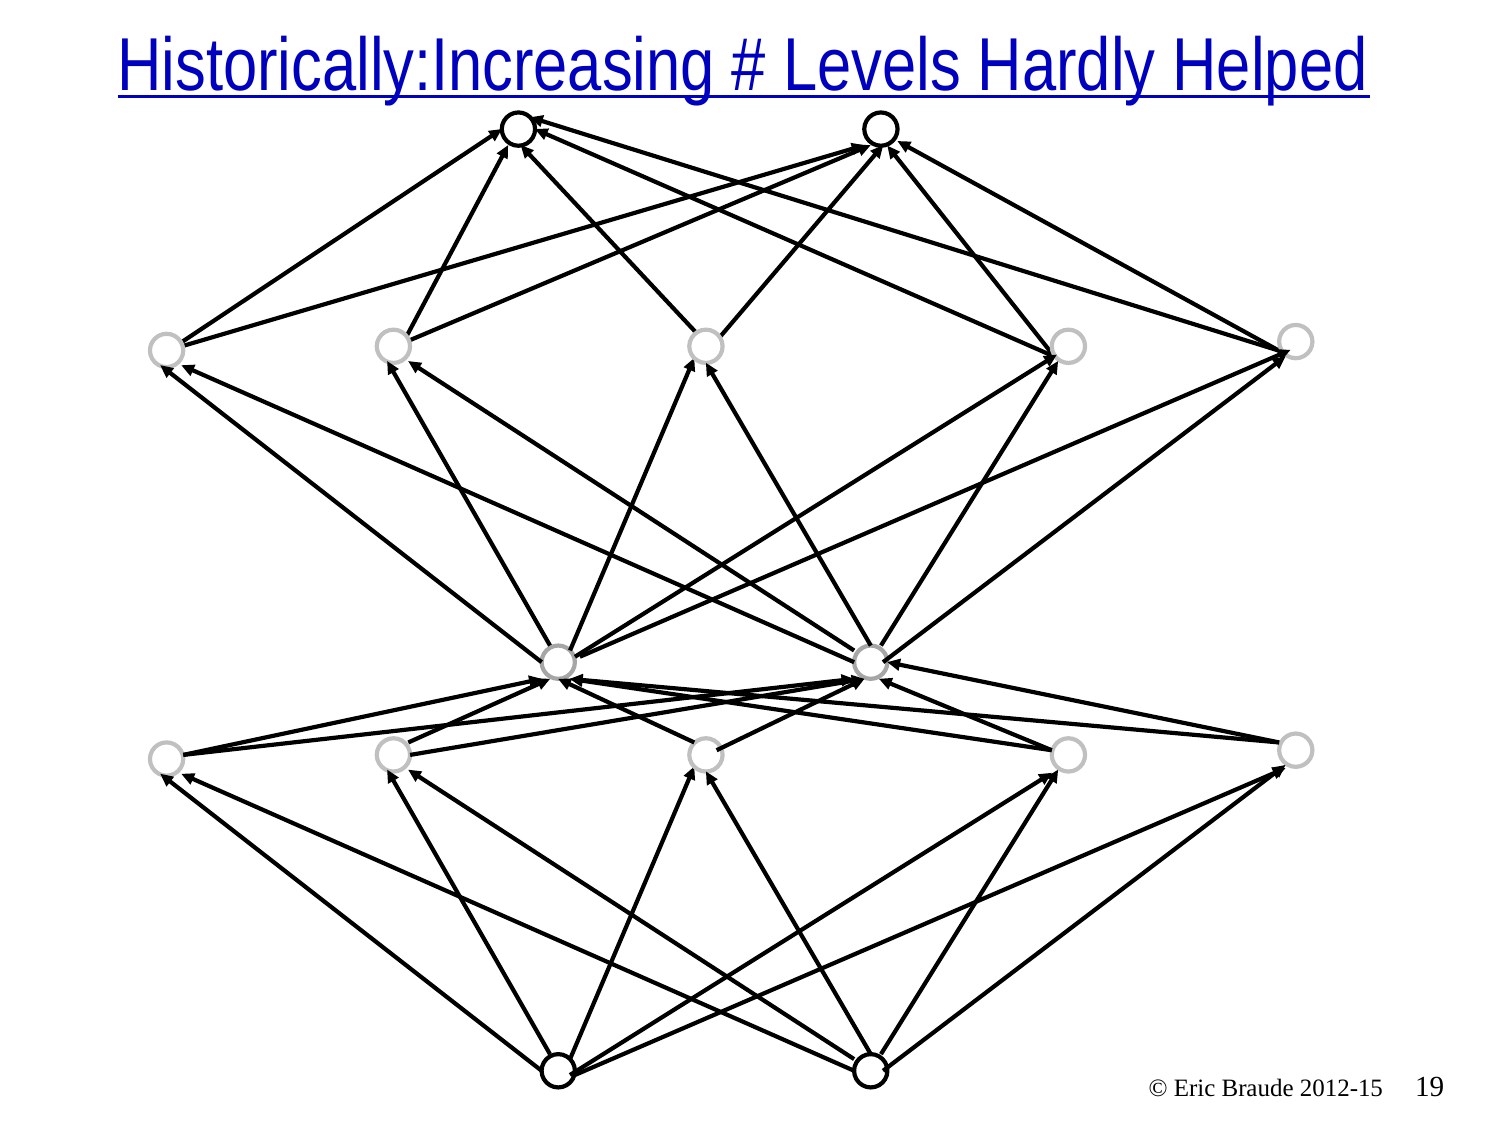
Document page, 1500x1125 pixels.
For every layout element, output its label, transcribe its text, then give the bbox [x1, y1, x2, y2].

text_box [541, 645, 575, 679]
text_box [410, 674, 865, 756]
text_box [569, 766, 695, 1060]
text_box [1280, 349, 1291, 361]
text_box [191, 675, 539, 753]
text_box [1051, 738, 1086, 772]
text_box [181, 129, 502, 343]
text_box [449, 678, 550, 724]
text_box [982, 361, 1059, 482]
text_box [160, 365, 542, 663]
text_box [854, 646, 888, 679]
text_box [541, 1054, 575, 1088]
text_box [882, 357, 1286, 663]
text_box [149, 742, 184, 776]
text_box [442, 145, 509, 269]
text_box [501, 112, 529, 146]
text_box [570, 673, 761, 696]
text_box [1279, 733, 1313, 767]
text_box [854, 680, 864, 690]
text_box [376, 329, 411, 363]
title Historically:Increasing # Levels Hardly Helped [0, 31, 1488, 113]
text_box [387, 361, 460, 487]
text_box [854, 1055, 888, 1088]
text_box [976, 769, 1059, 901]
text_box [529, 117, 1280, 351]
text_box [705, 362, 872, 646]
text_box [408, 769, 564, 871]
text_box [520, 145, 524, 156]
text_box [408, 361, 564, 463]
text_box [558, 678, 615, 705]
text_box [729, 674, 851, 693]
text_box [876, 772, 1052, 884]
text_box [387, 769, 460, 896]
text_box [569, 357, 695, 651]
text_box [1057, 359, 1079, 363]
text_box [879, 677, 962, 713]
text_box [160, 773, 542, 1071]
text_box [149, 333, 184, 367]
text_box [882, 765, 1286, 1071]
text_box [689, 738, 723, 772]
text_box [887, 658, 1273, 741]
text_box [181, 364, 564, 535]
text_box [705, 771, 872, 1055]
text_box [376, 738, 410, 772]
text_box [1285, 324, 1313, 359]
text_box [181, 773, 564, 943]
